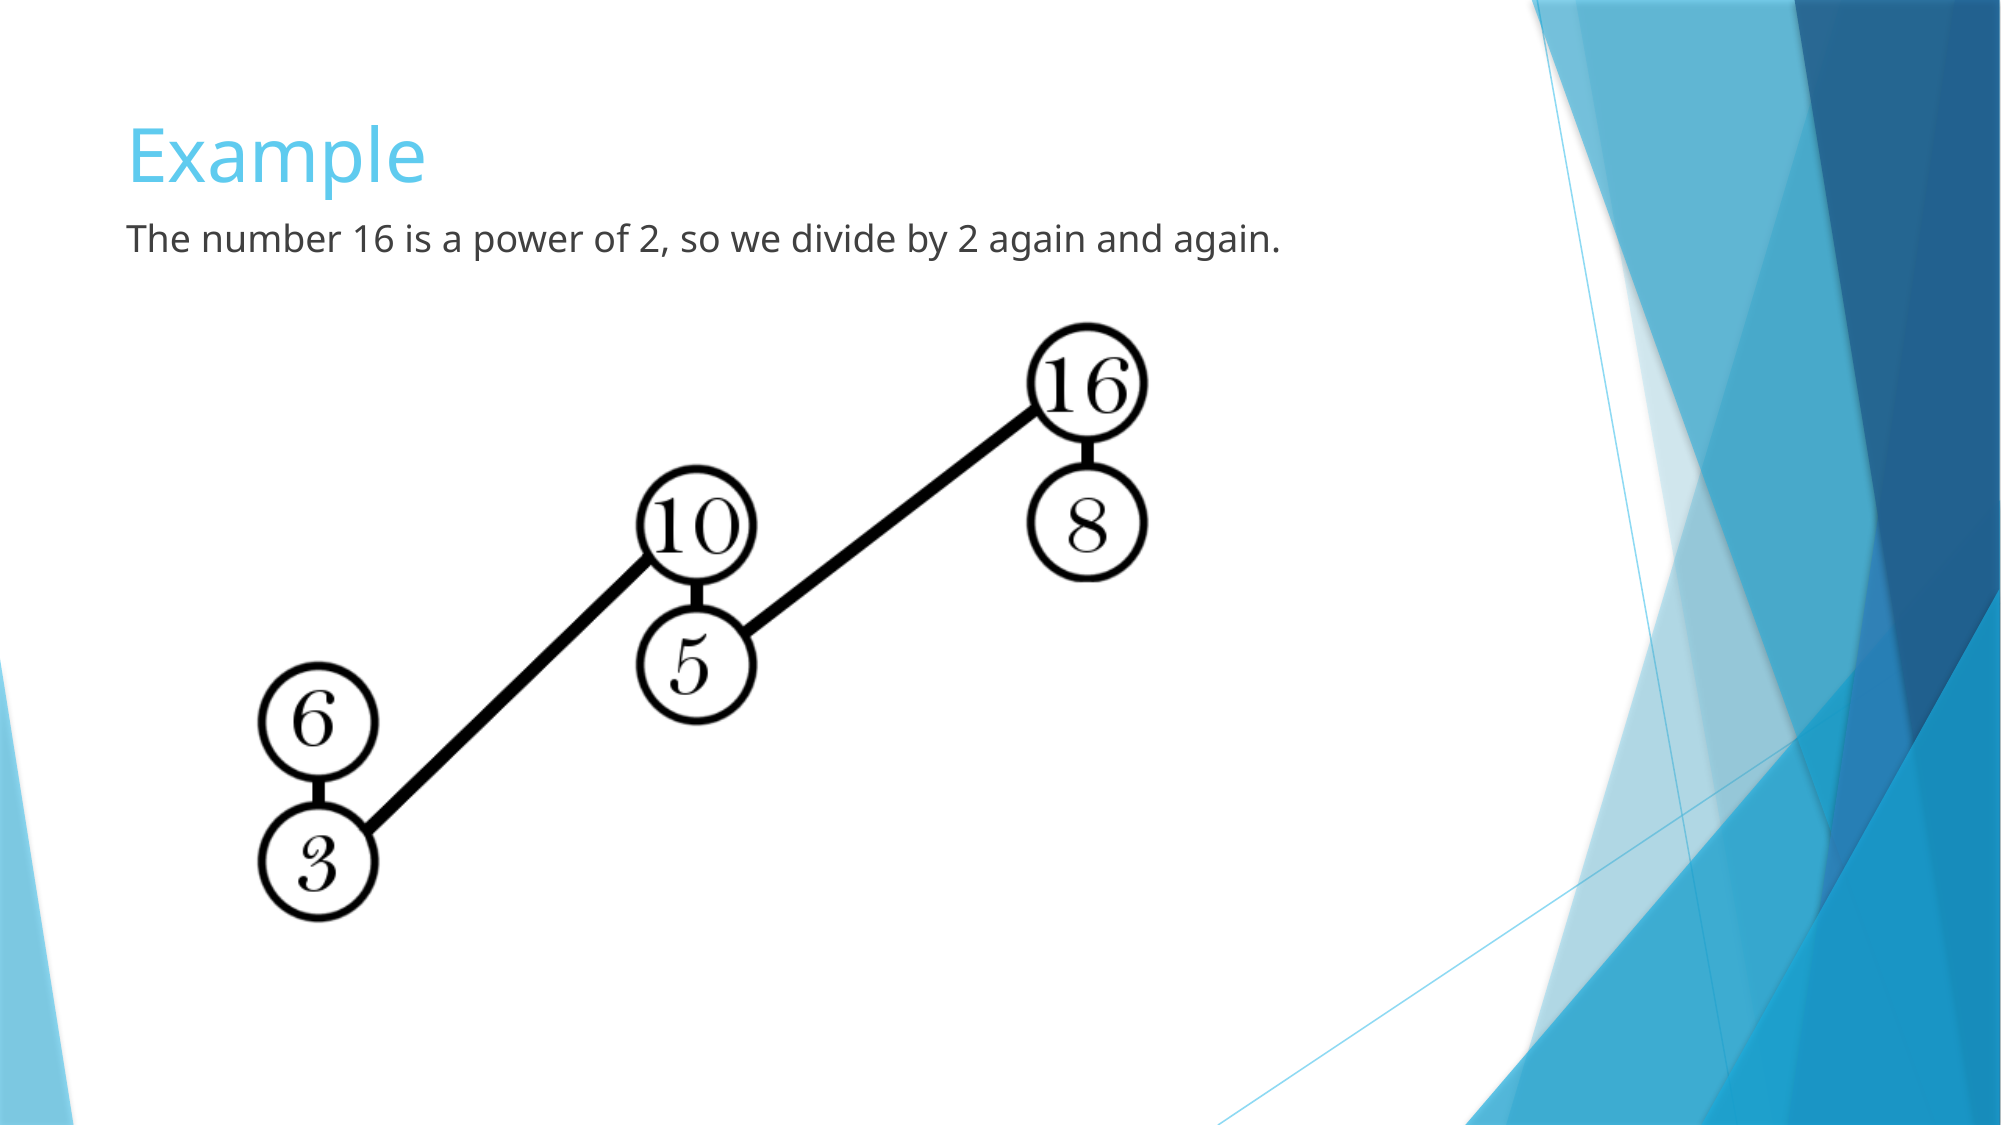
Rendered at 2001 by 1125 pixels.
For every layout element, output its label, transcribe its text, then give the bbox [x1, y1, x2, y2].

picture [110, 283, 1303, 1032]
list The number 16 is a power of 2, so we divide by 2 again and again. [111, 207, 1522, 285]
title Example [111, 99, 1522, 207]
